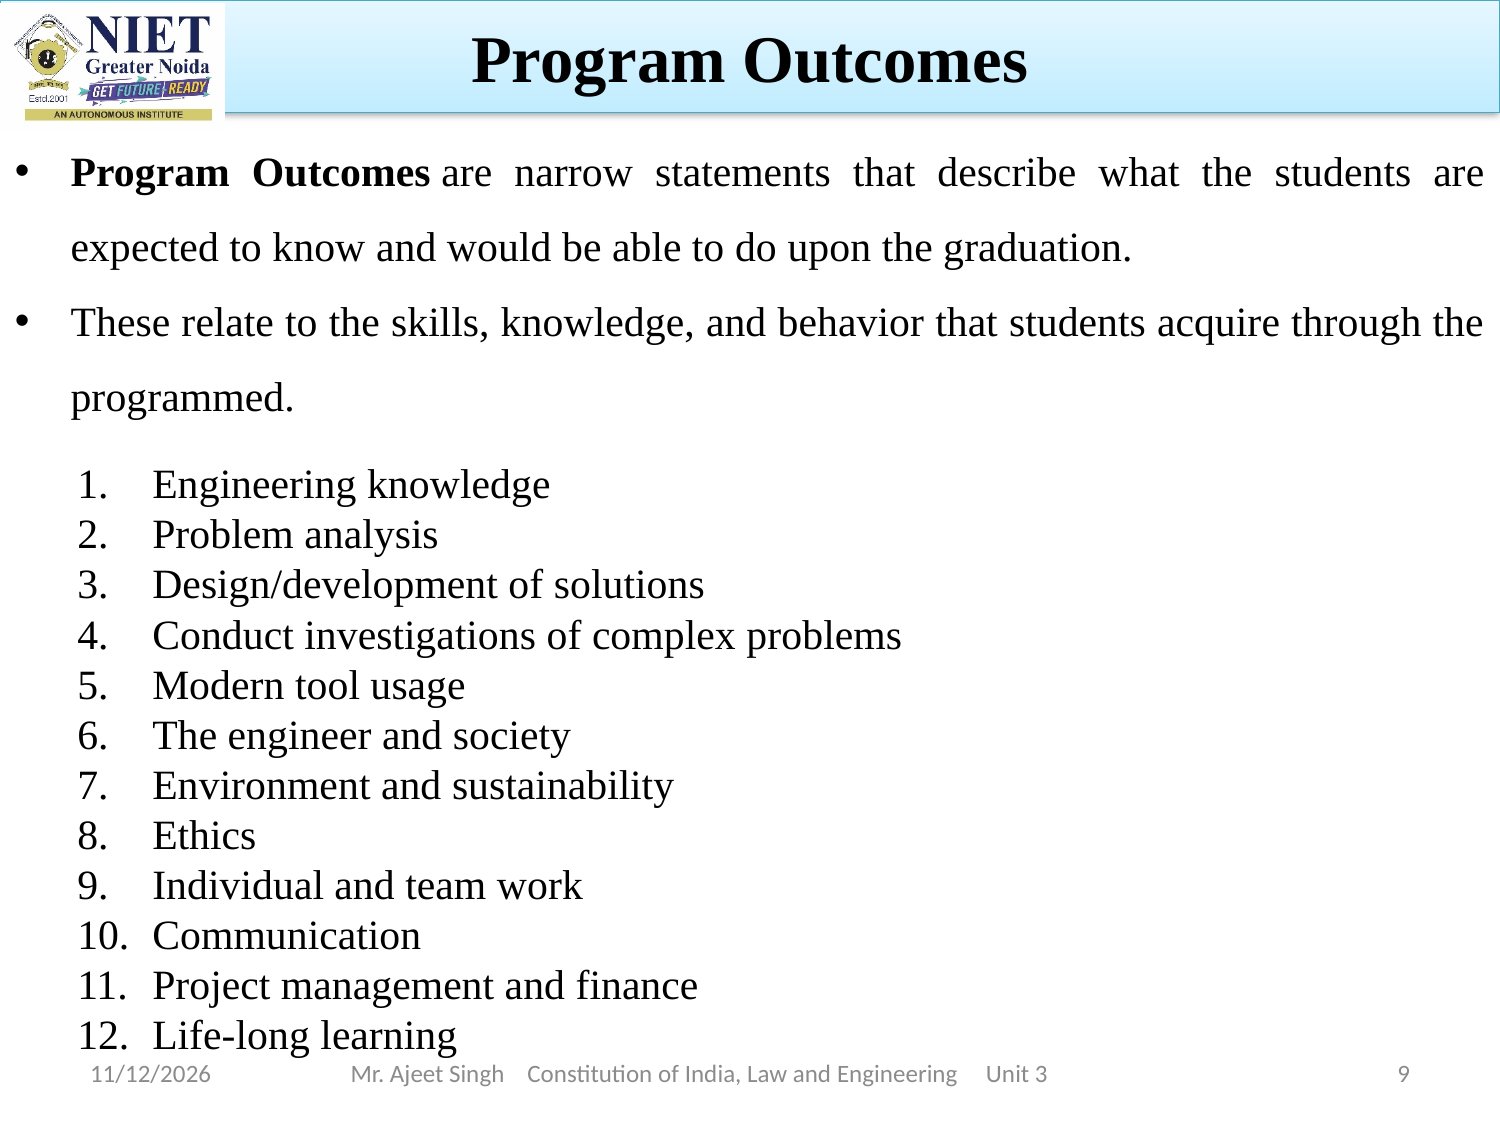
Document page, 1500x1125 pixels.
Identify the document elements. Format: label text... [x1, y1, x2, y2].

text_box Engineering knowledge Problem analysis Design/development of solutions Conduct investigations of complex problems Modern tool usage The engineer and society Environment and sustainability Ethics Individual and team work Communication Project management and finance Life-long learning [62, 449, 1463, 1065]
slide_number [75, 1042, 200, 1103]
footer Mr. Ajeet Singh Constitution of India, Law and Engineering Unit 3 [200, 1042, 1074, 1103]
title Program Outcomes [0, 0, 1500, 112]
picture [0, 2, 226, 132]
text_box Program Outcomes are narrow statements that describe what the students are expected to know and would be able to do upon the graduation. These relate to the skills, knowledge, and behavior that students acquire through the programmed. [0, 112, 1500, 428]
slide_number 9 [1074, 1042, 1425, 1103]
